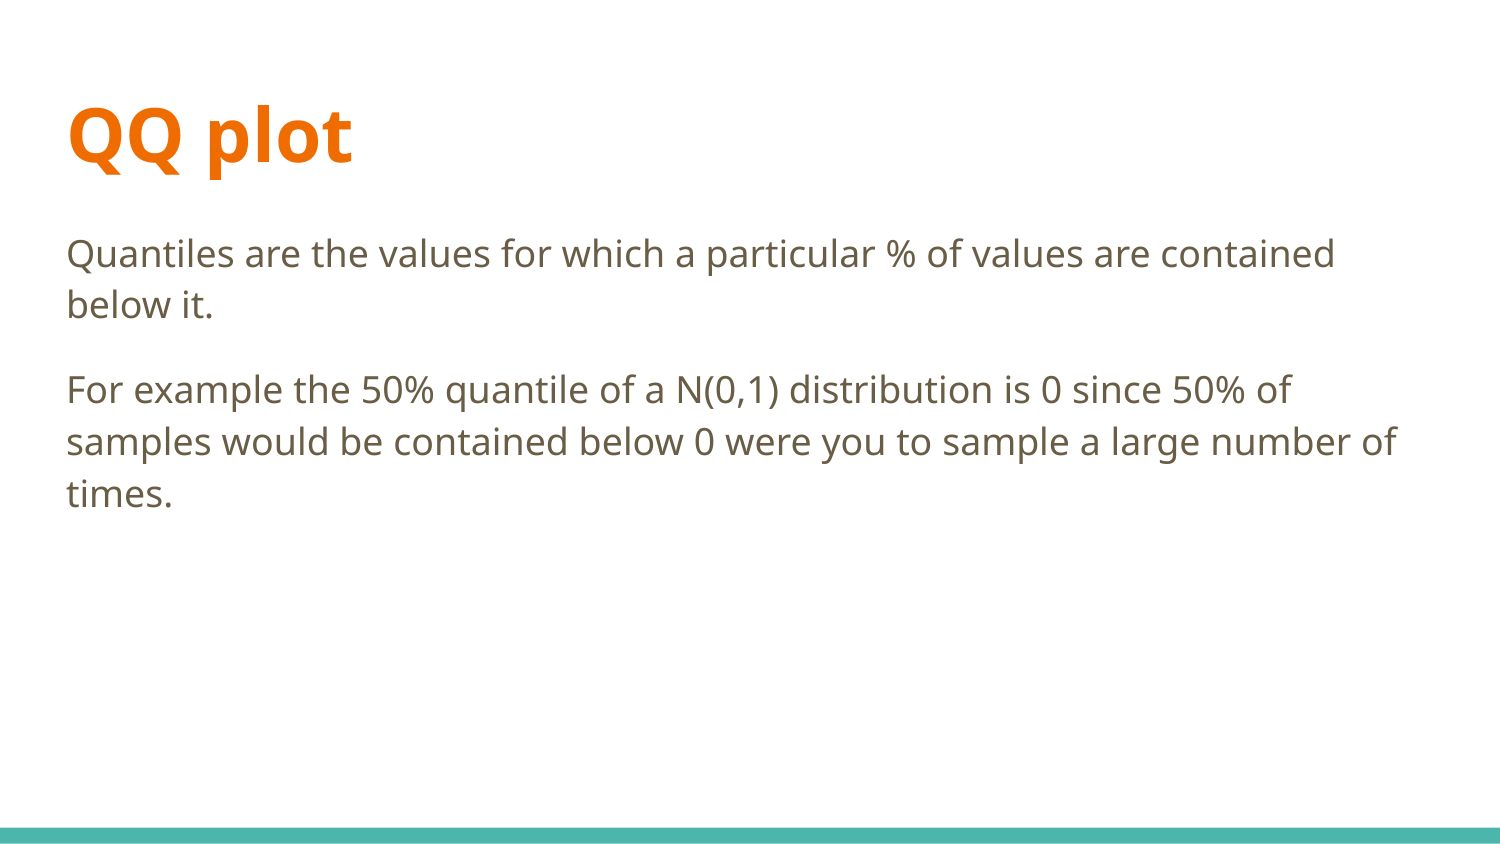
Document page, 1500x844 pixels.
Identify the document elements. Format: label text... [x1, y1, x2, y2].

title QQ plot [51, 72, 1449, 189]
list Quantiles are the values for which a particular % of values are contained below it. For example the 50% quantile of a N(0,1) distribution is 0 since 50% of samples would be contained below 0 were you to sample a large number of times. [51, 207, 1449, 750]
